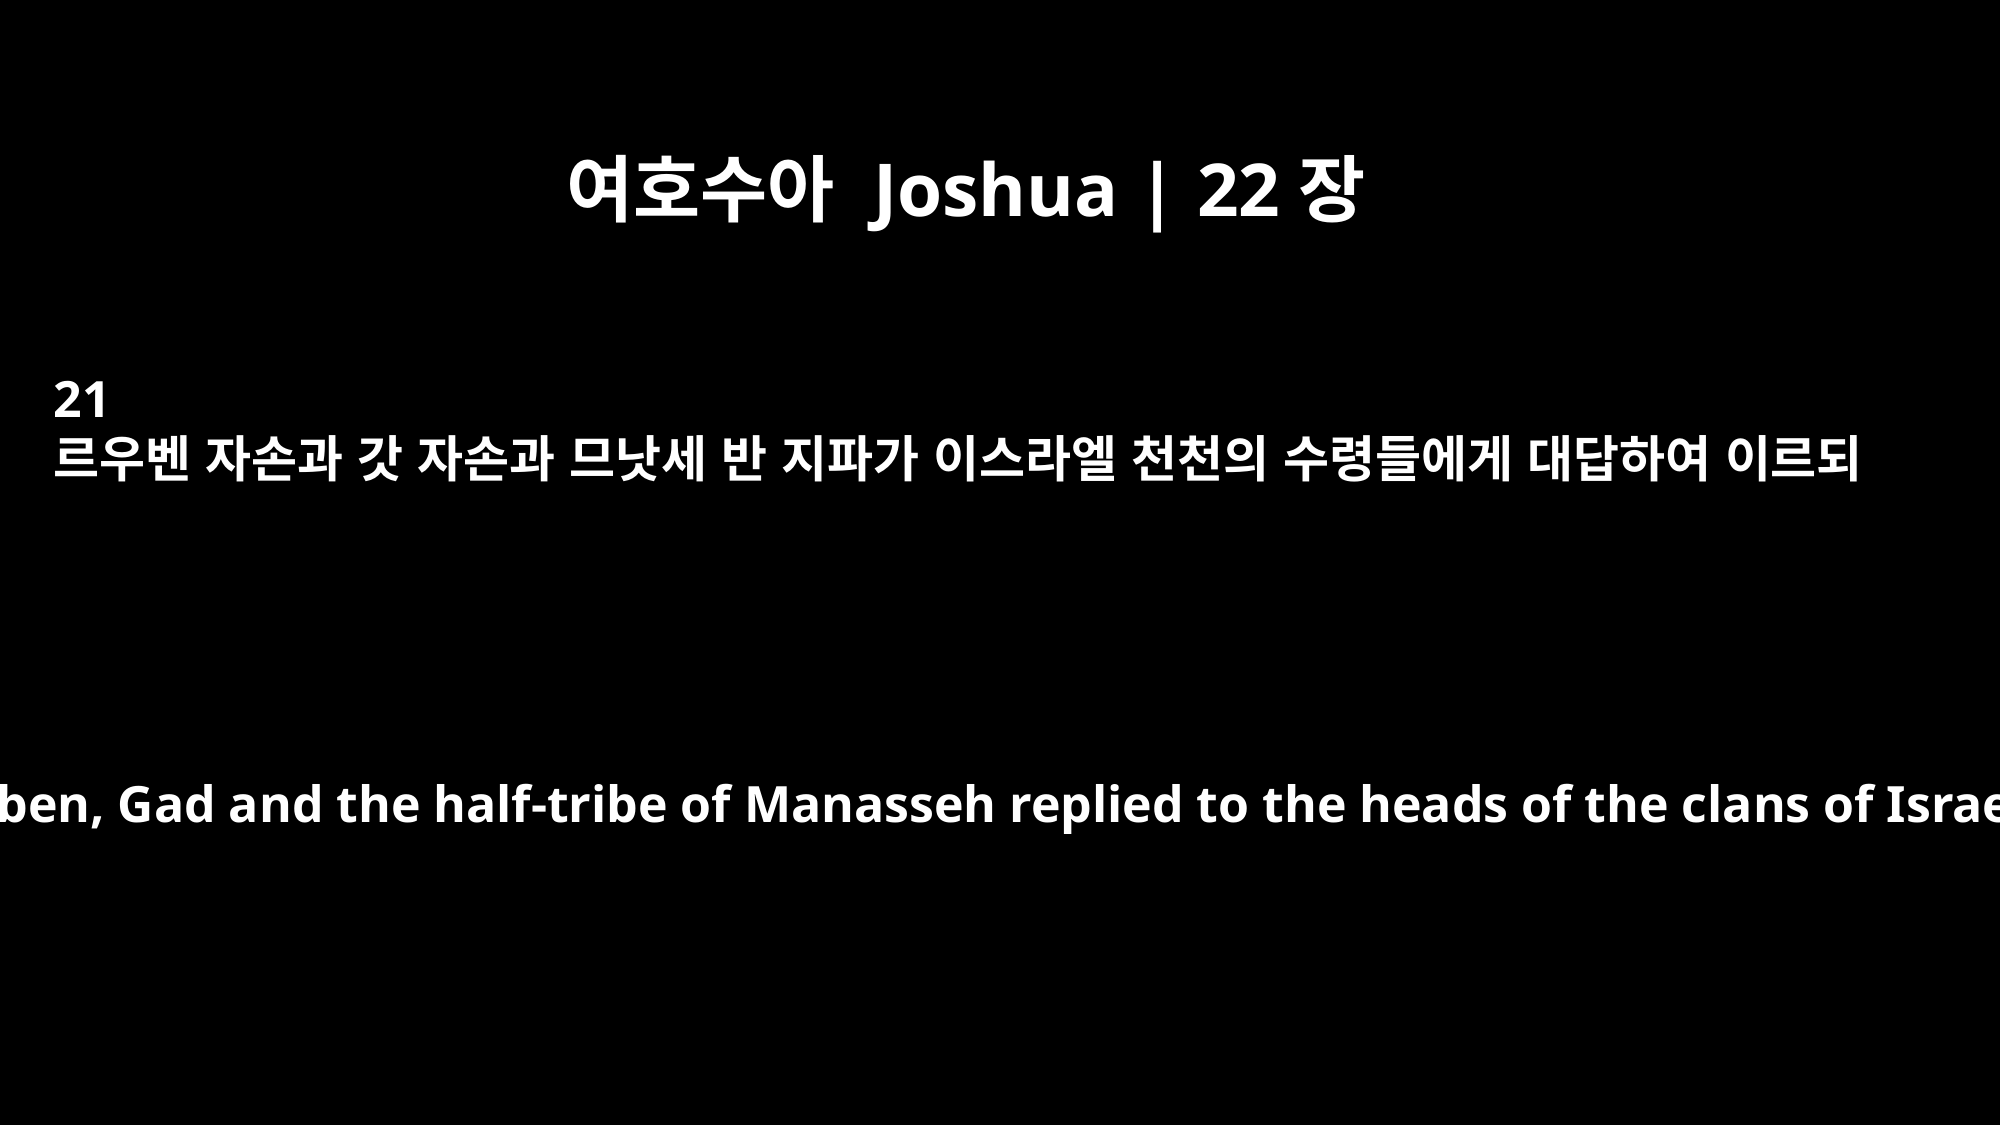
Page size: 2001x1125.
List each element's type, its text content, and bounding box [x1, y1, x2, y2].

text_box Then Reuben, Gad and the half-tribe of Manasseh replied to the heads of the clans of Israel: [0, 764, 2000, 840]
text_box 여호수아 Joshua | 22장 [551, 136, 1381, 239]
text_box 21 르우벤 자손과 갓 자손과 므낫세 반 지파가 이스라엘 천천의 수령들에게 대답하여 이르되 [38, 359, 1879, 495]
